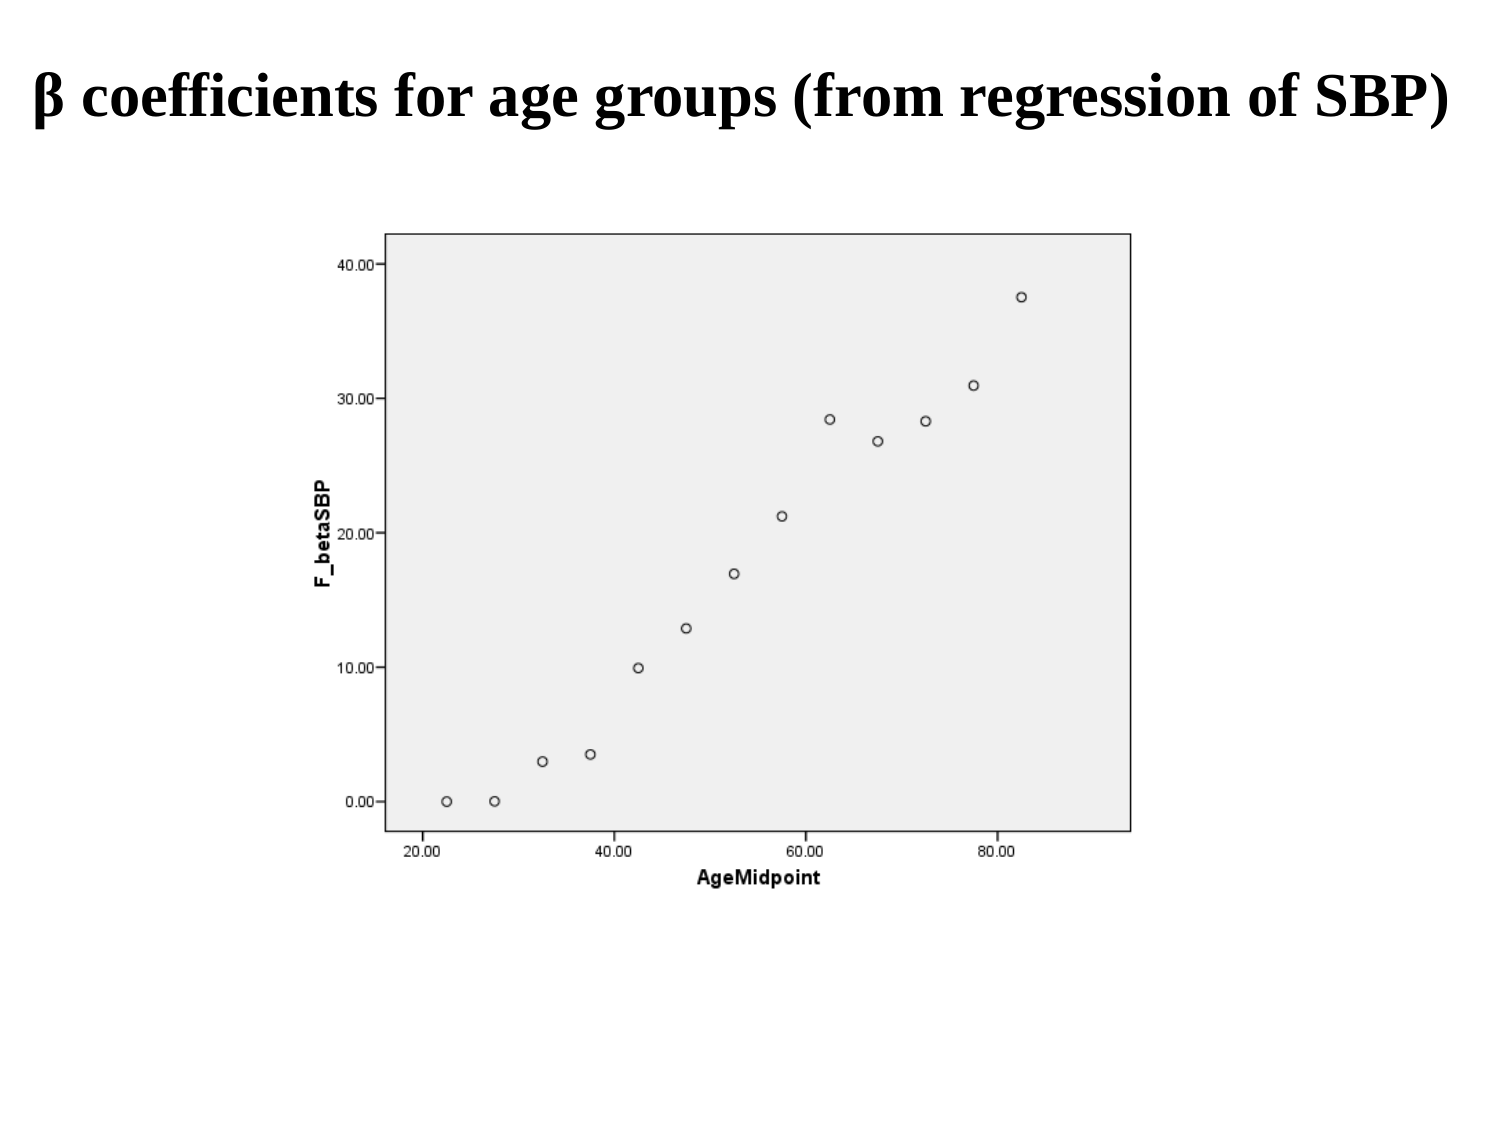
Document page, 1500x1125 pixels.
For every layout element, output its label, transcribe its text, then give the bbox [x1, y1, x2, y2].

title β coefficients for age groups (from regression of SBP) [0, 62, 1500, 152]
picture [287, 217, 1148, 908]
